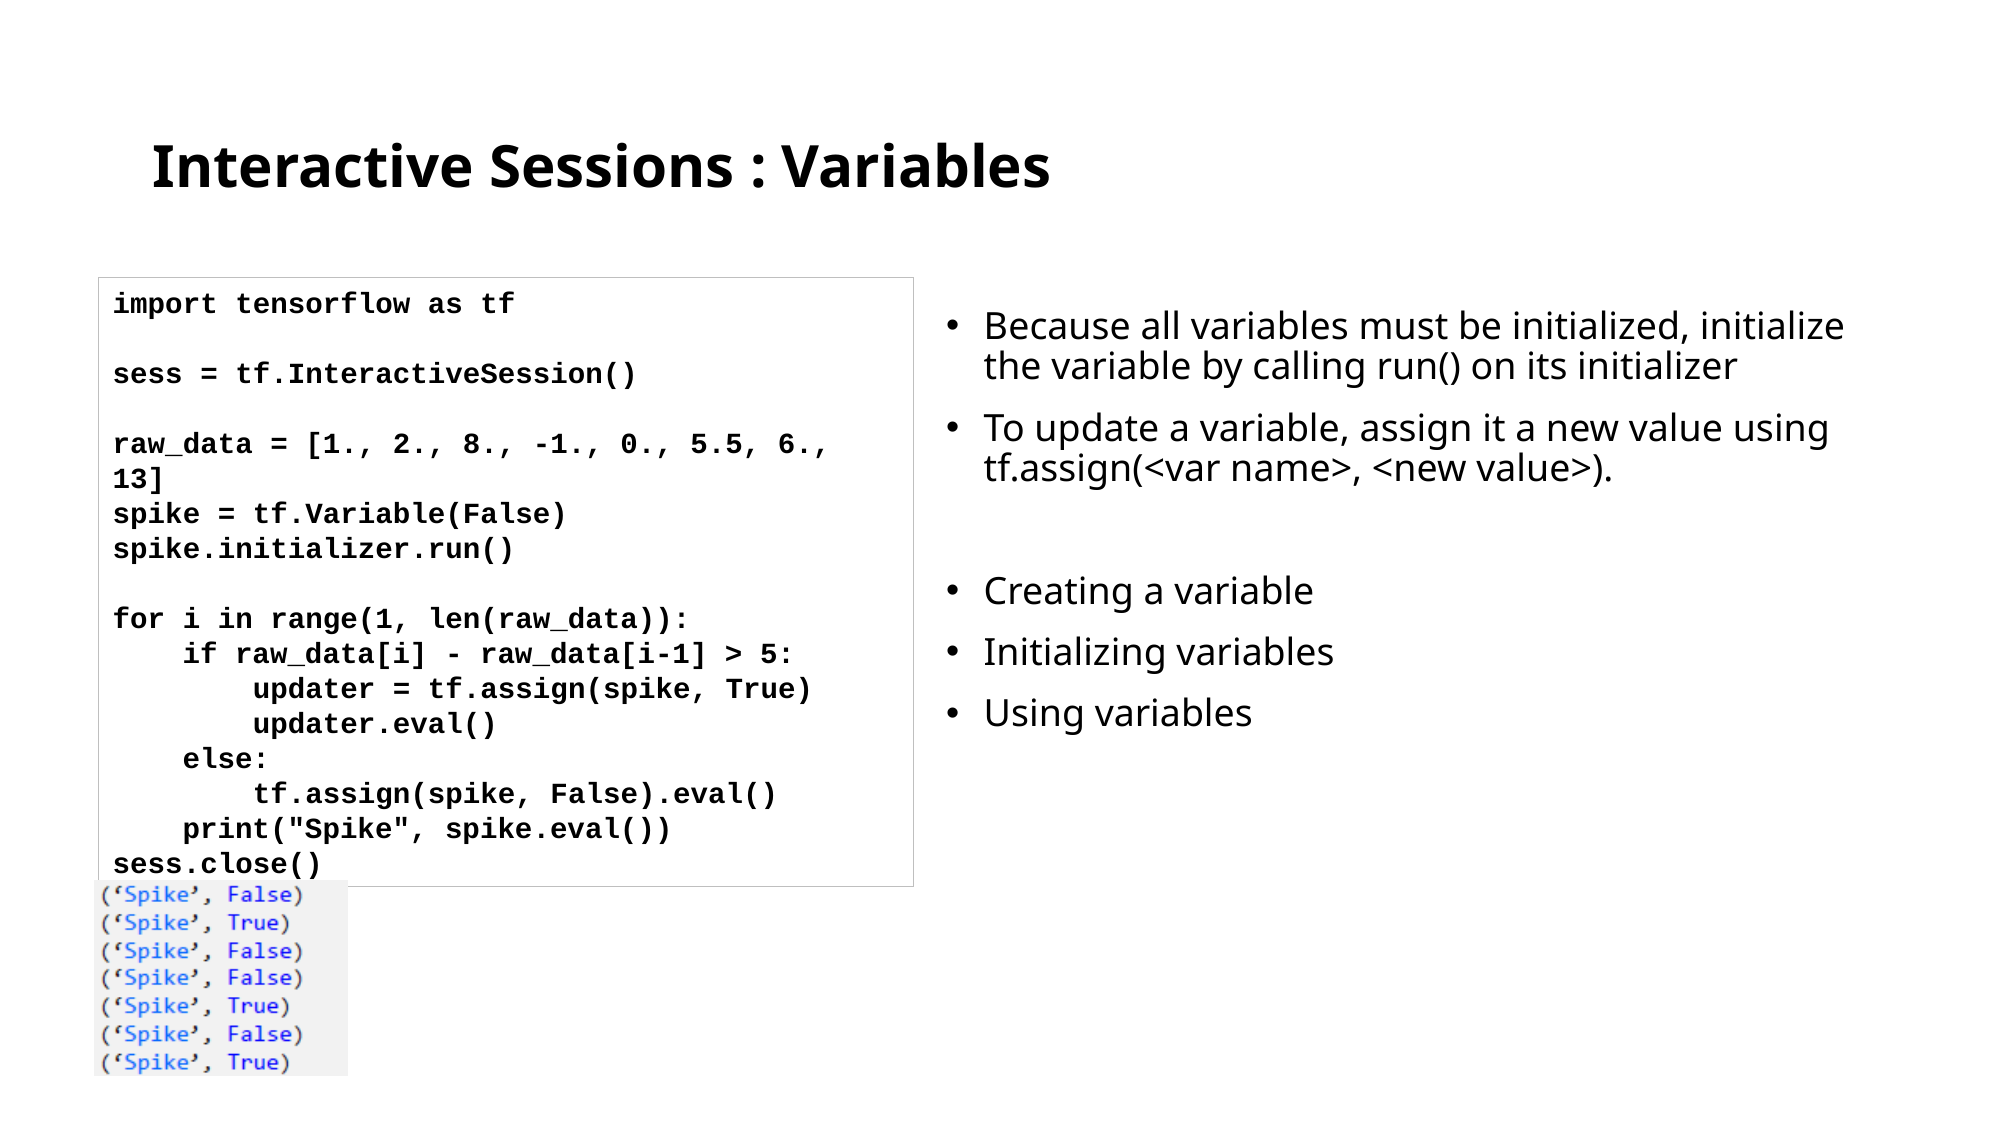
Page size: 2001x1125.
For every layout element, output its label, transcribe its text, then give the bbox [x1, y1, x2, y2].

text_box import tensorflow as tf sess = tf.InteractiveSession() raw_data = [1., 2., 8., -1., 0., 5.5, 6., 13] spike = tf.Variable(False) spike.initializer.run() for i in range(1, len(raw_data)): if raw_data[i] - raw_data[i-1] > 5: updater = tf.assign(spike, True) updater.eval() else: tf.assign(spike, False).eval() print("Spike", spike.eval()) sess.close() [98, 277, 914, 887]
list Because all variables must be initialized, initialize the variable by calling run() on its initializer To update a variable, assign it a new value using tf.assign(<var name>, <new value>). Creating a variable Initializing variables Using variables [931, 299, 1863, 1014]
title Interactive Sessions : Variables [137, 59, 1863, 278]
picture [93, 880, 348, 1076]
